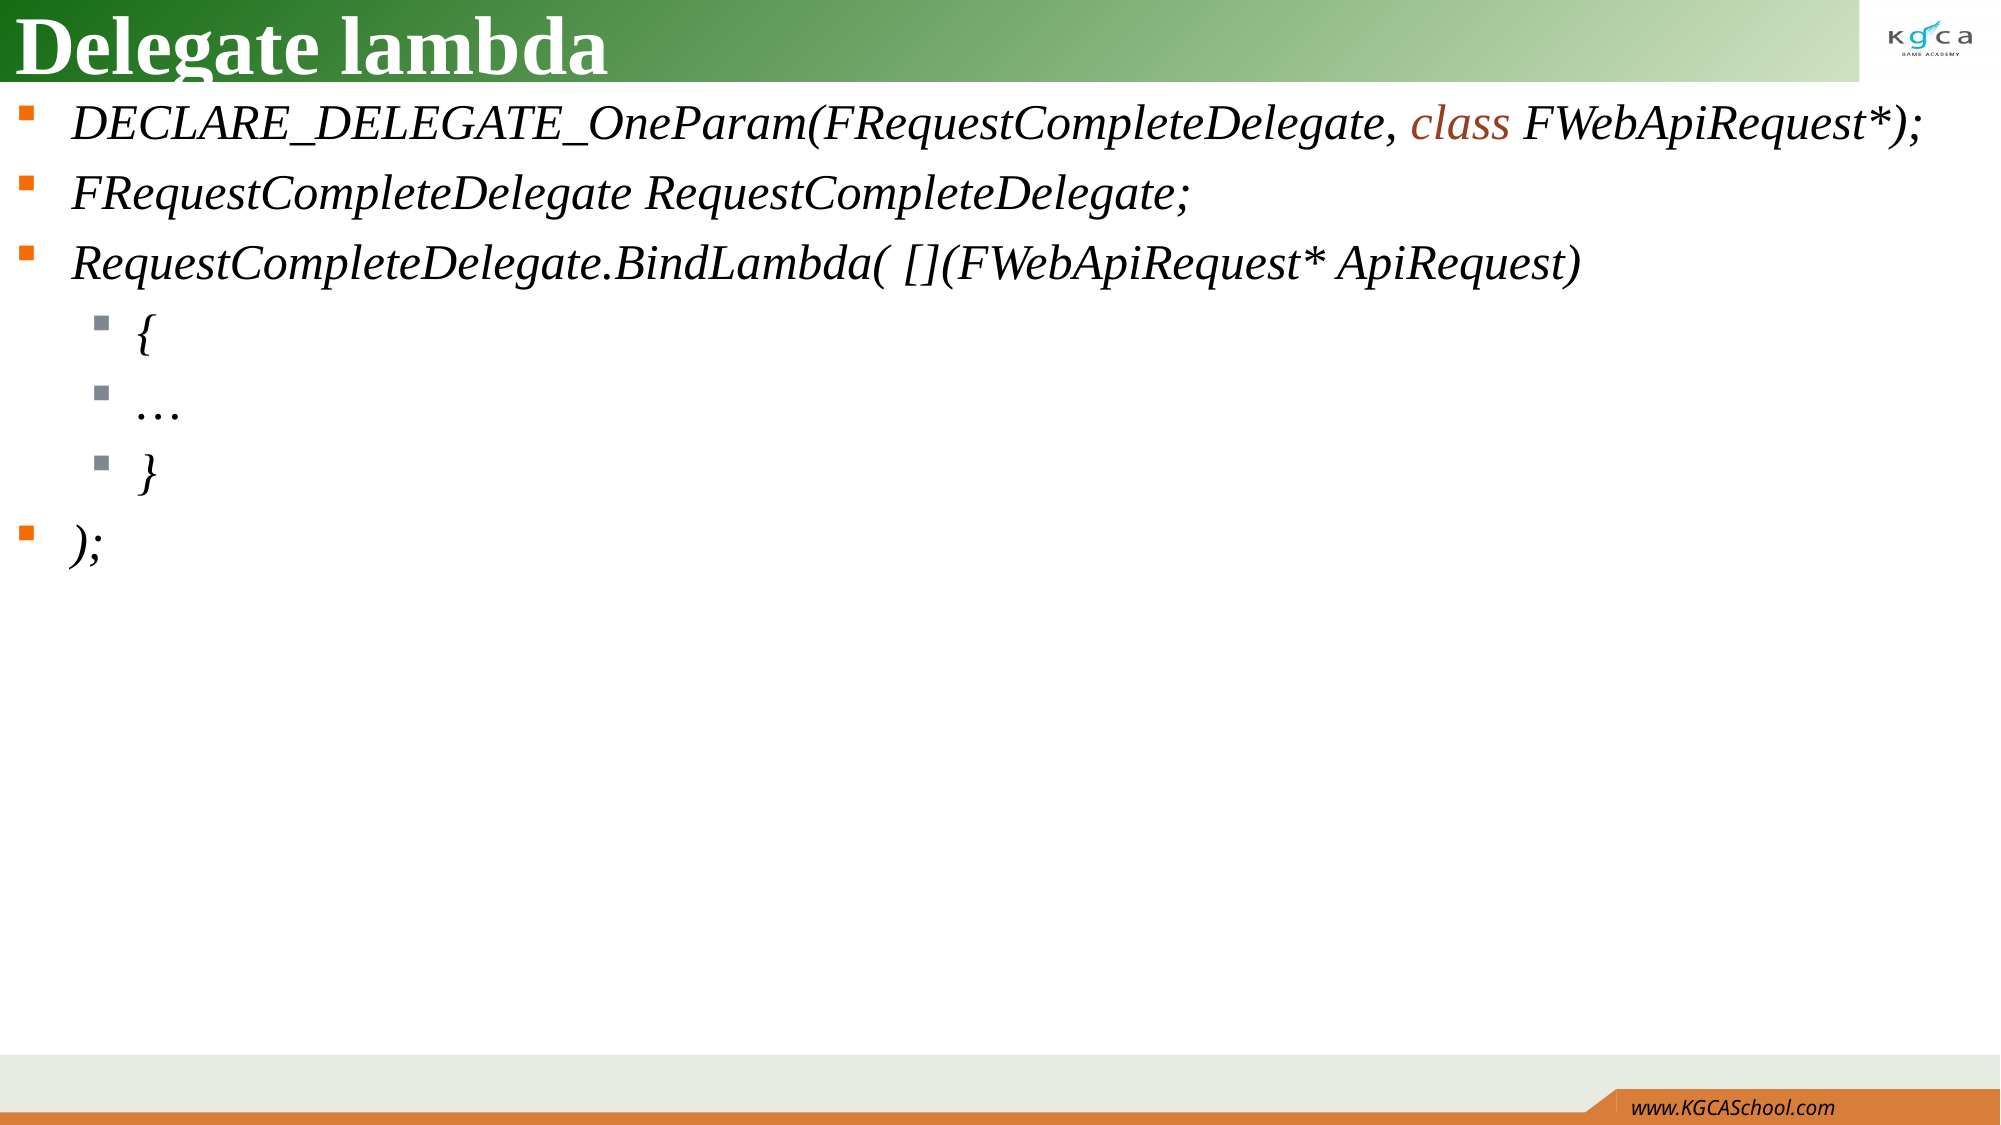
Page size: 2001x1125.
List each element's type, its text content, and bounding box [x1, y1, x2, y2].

title Delegate lambda [0, 0, 1851, 81]
picture [1859, 0, 2000, 81]
list DECLARE_DELEGATE_OneParam(FRequestCompleteDelegate, class FWebApiRequest*); FRequestCompleteDelegate RequestCompleteDelegate; RequestCompleteDelegate.BindLambda( [](FWebApiRequest* ApiRequest) { … } ); [0, 81, 2000, 1055]
